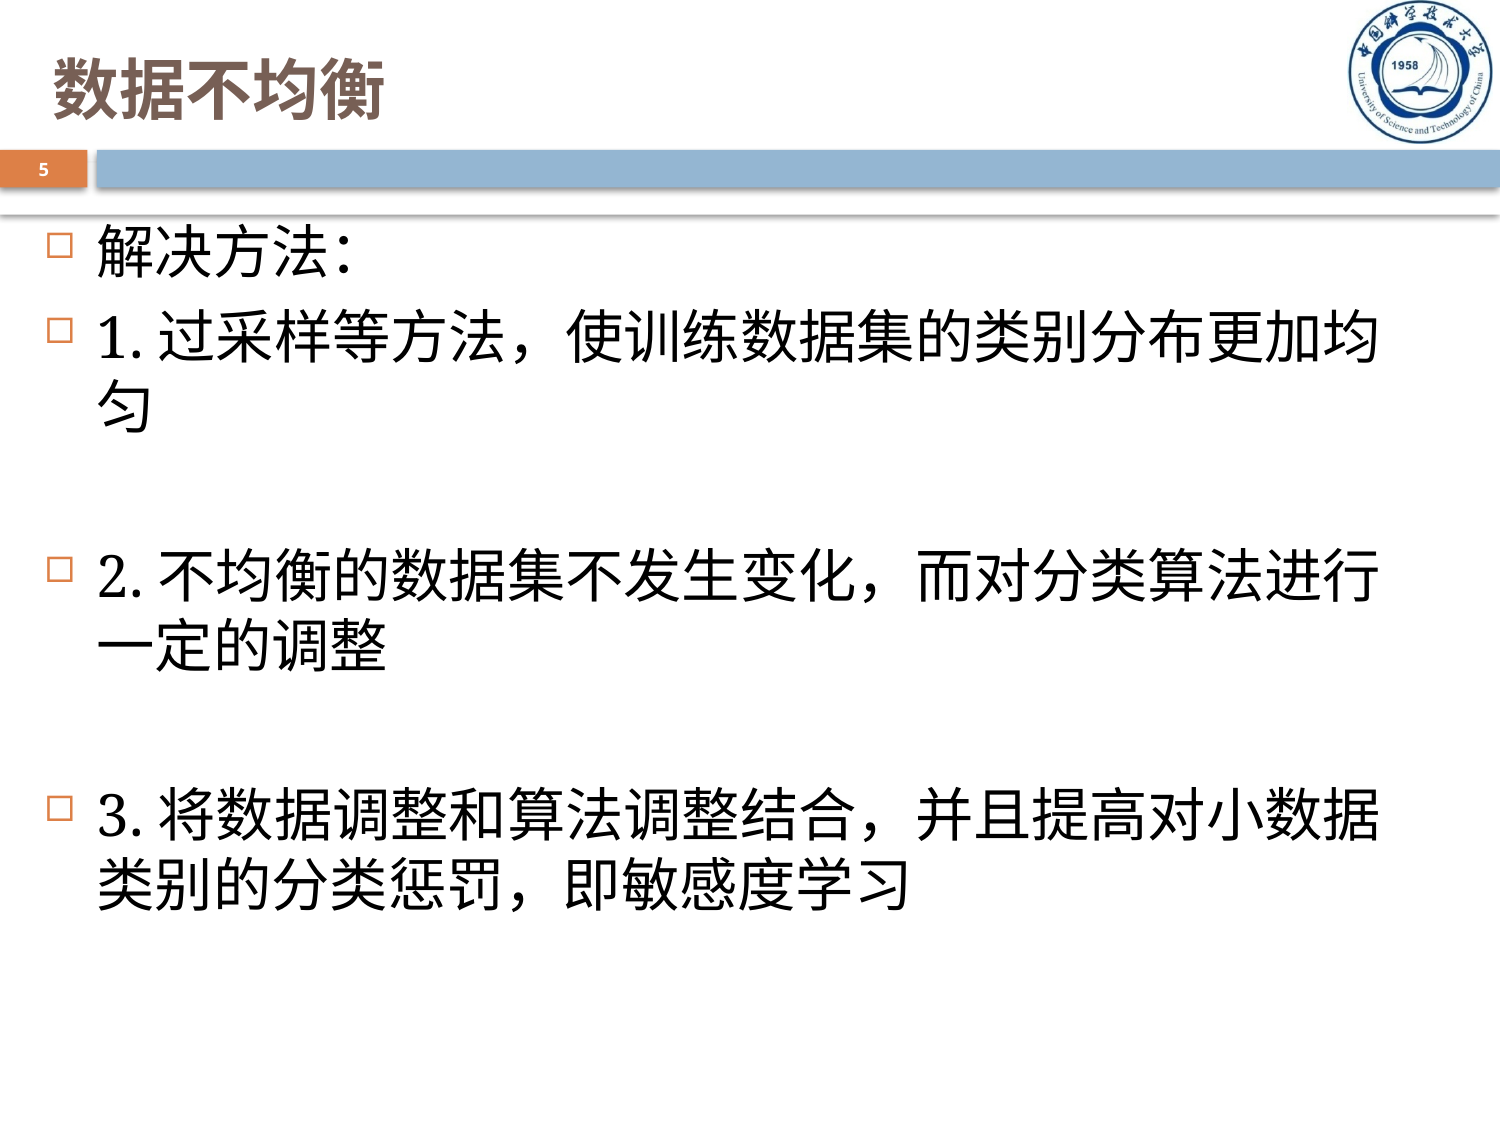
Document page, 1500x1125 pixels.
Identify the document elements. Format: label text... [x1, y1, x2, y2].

list 解决方法： 1.过采样等方法，使训练数据集的类别分布更加均匀 2.不均衡的数据集不发生变化，而对分类算法进行一定的调整 3.将数据调整和算法调整结合，并且提高对小数据类别的分类惩罚，即敏感度学习 [29, 208, 1447, 1012]
title 数据不均衡 [37, 37, 1076, 138]
picture [1347, 1, 1493, 144]
slide_number 5 [0, 149, 88, 191]
